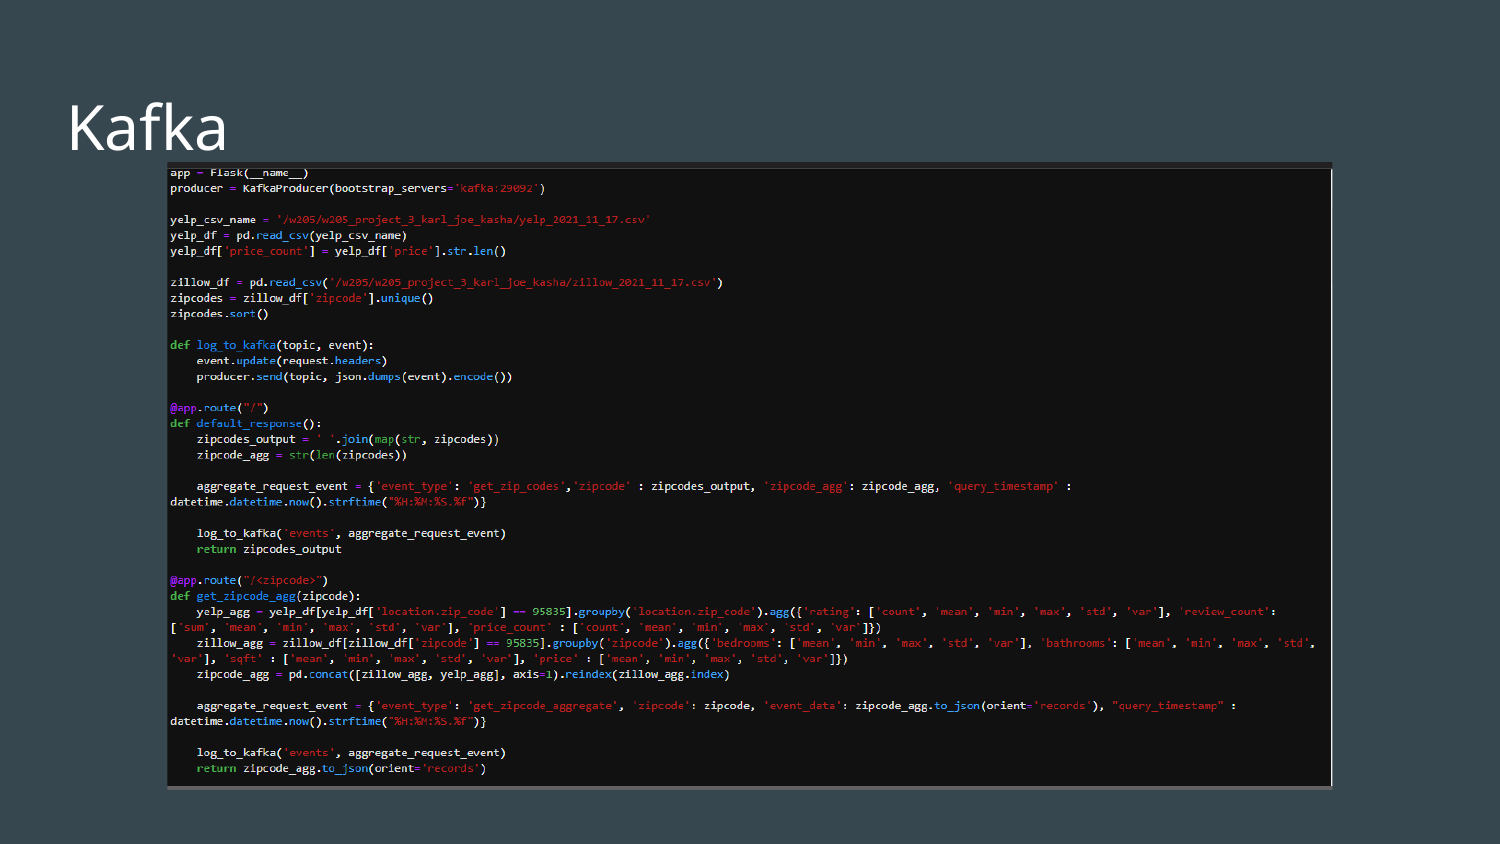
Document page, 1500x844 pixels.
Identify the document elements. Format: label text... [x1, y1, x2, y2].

picture [167, 162, 1333, 790]
title Kafka [51, 72, 1449, 167]
